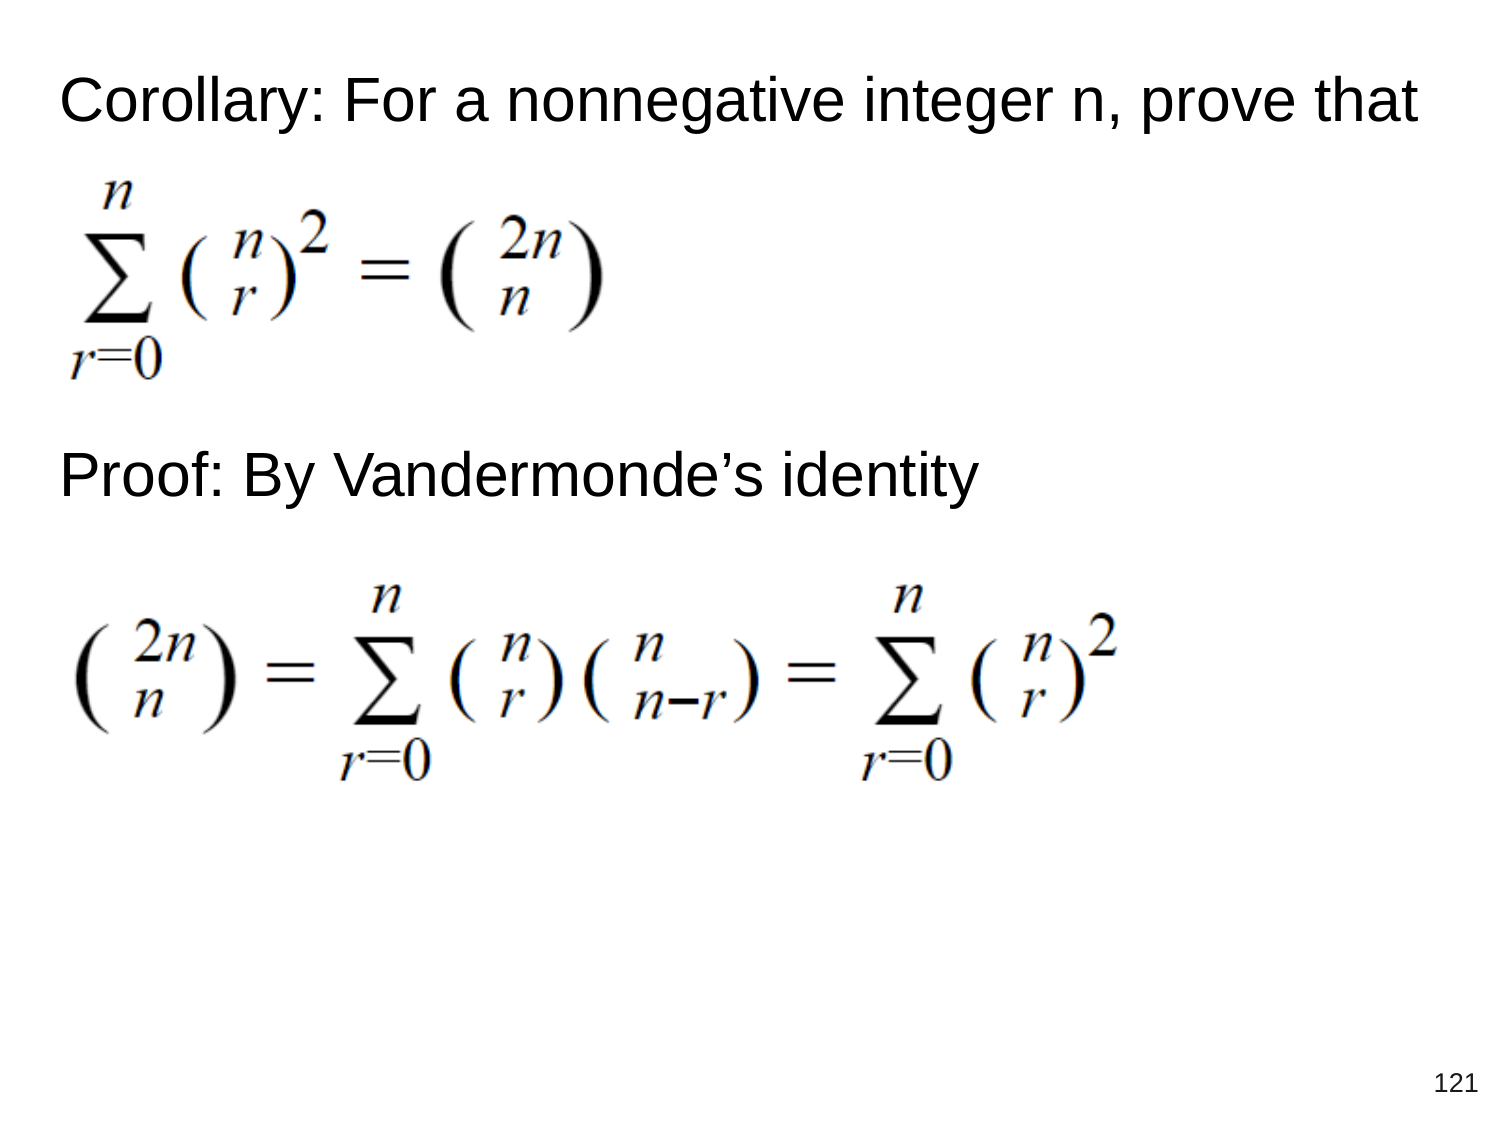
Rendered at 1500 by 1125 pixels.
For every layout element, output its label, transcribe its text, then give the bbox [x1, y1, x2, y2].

slide_number ‹#› [1403, 1038, 1494, 1125]
picture [62, 170, 609, 394]
text_box Corollary: For a nonnegative integer n, prove that Proof: By Vandermonde’s identity [44, 44, 1455, 1018]
picture [62, 573, 1136, 797]
